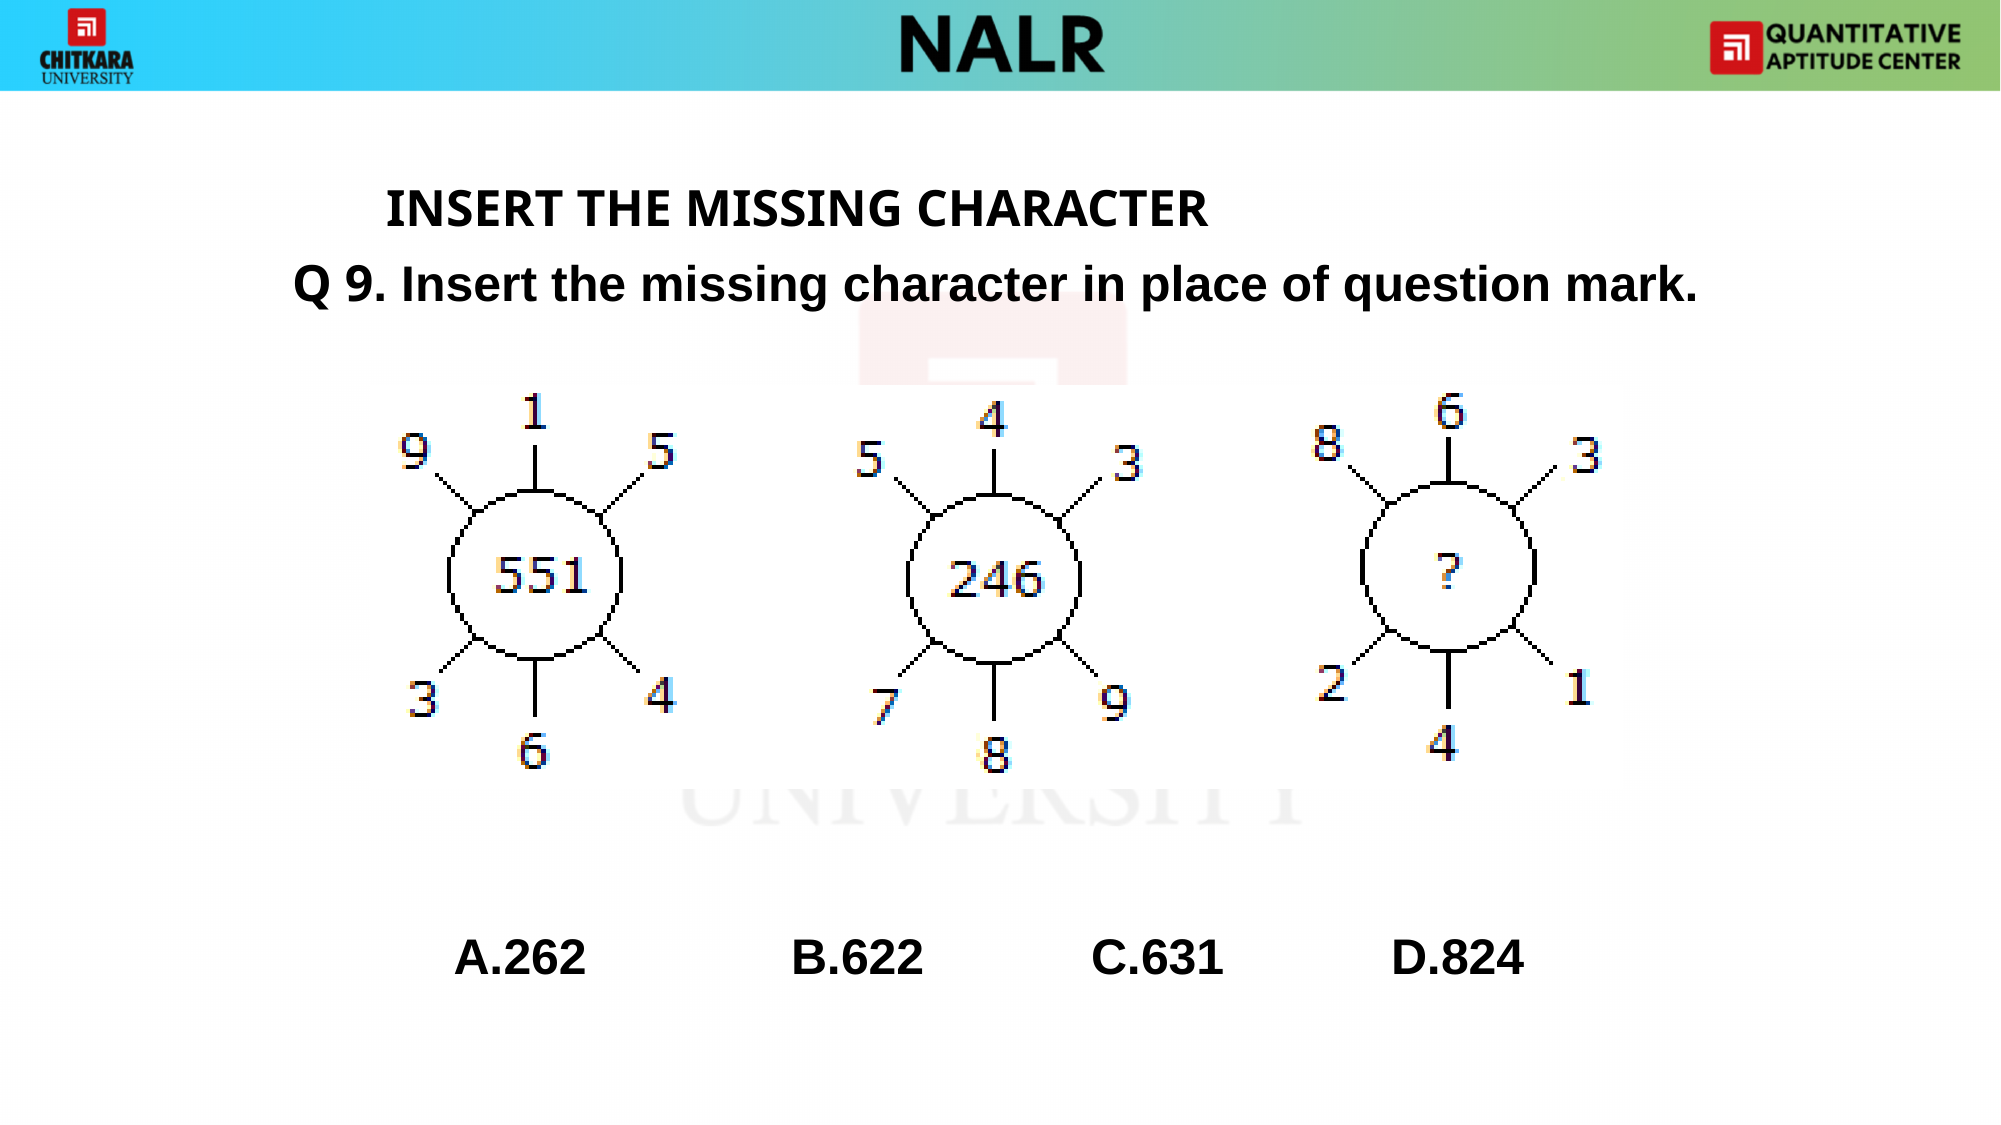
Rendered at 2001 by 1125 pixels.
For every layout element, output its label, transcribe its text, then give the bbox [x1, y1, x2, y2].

list INSERT THE MISSING CHARACTER Q 9. Insert the missing character in place of question mark. A.262 B.622 C.631 D.824 [33, 175, 1959, 1053]
picture [0, 0, 2001, 1125]
